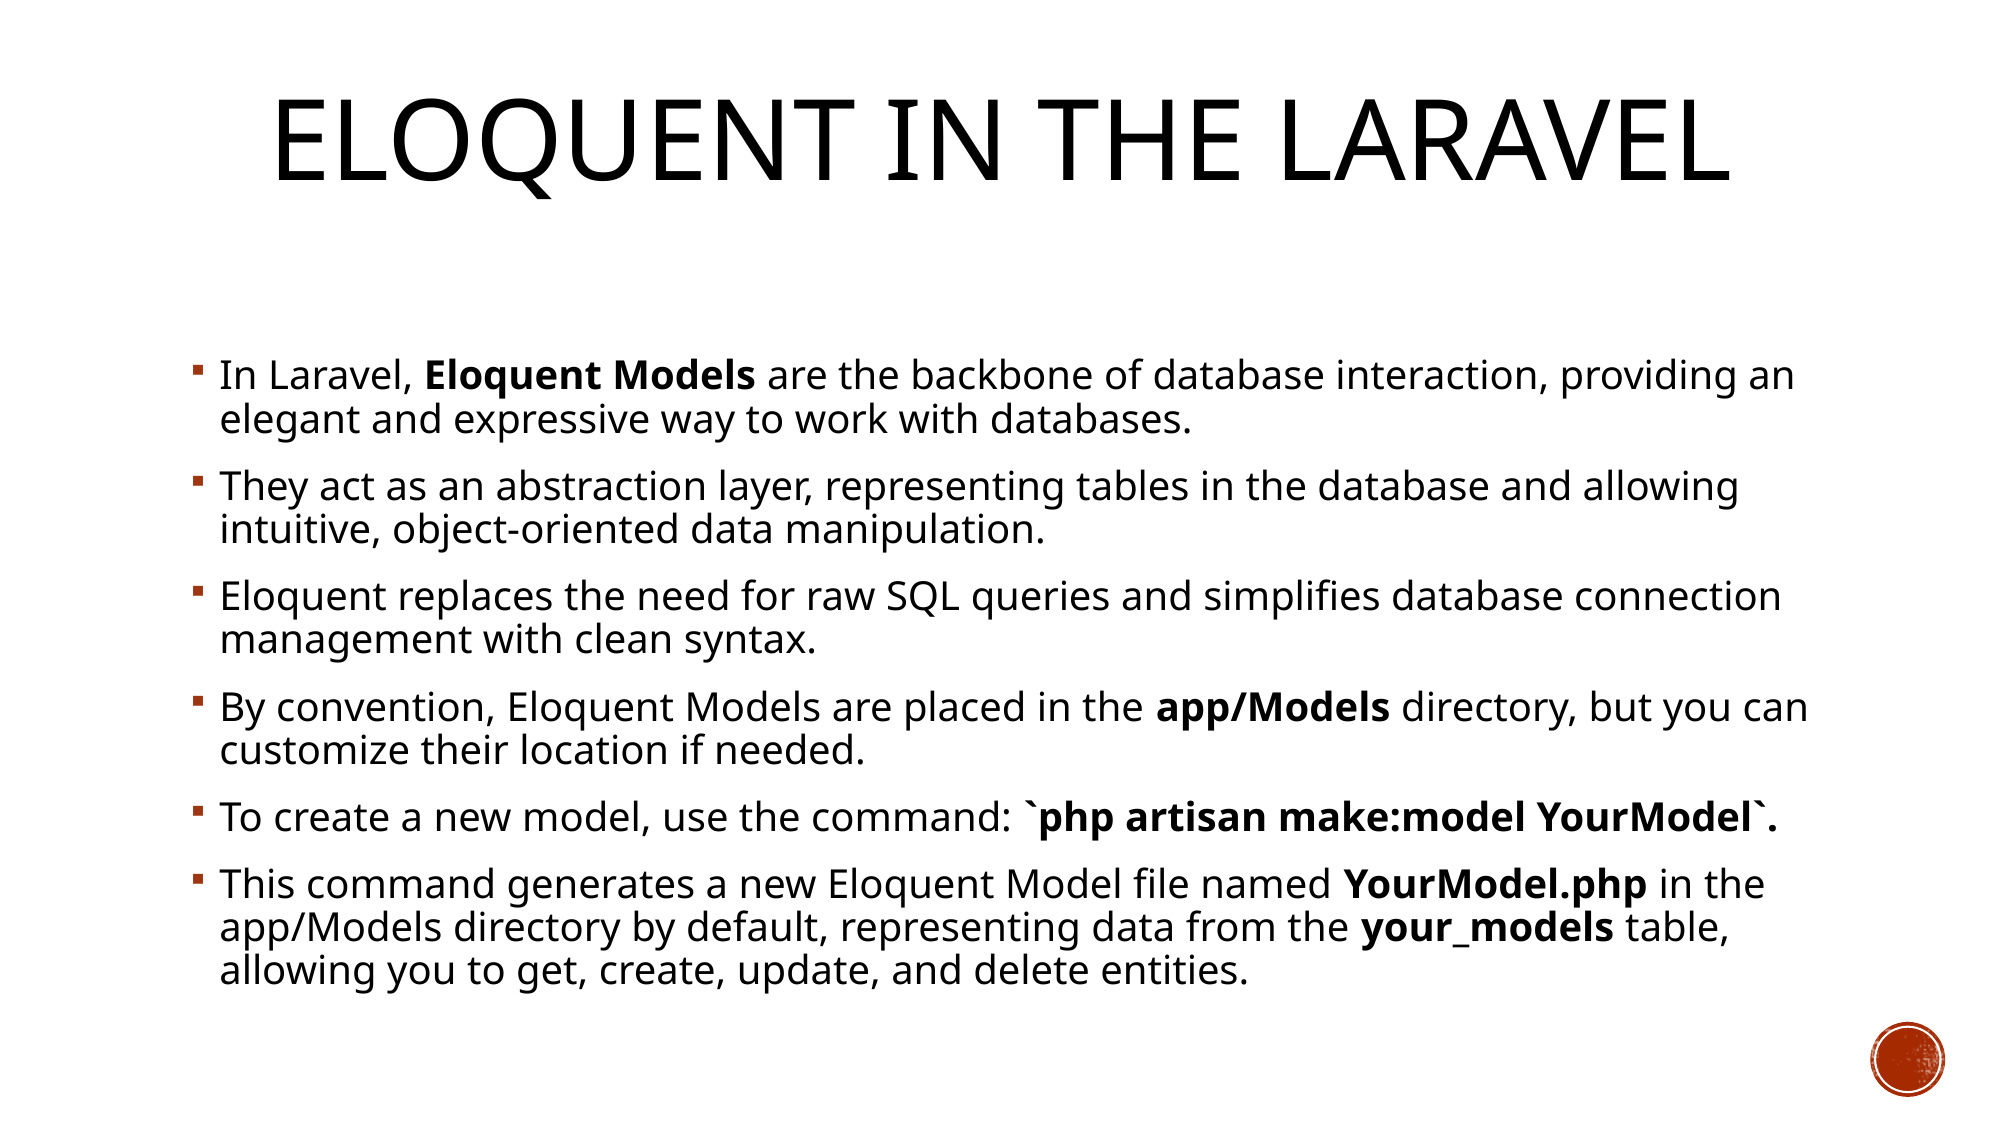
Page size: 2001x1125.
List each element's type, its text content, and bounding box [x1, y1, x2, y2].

title Eloquent in the Laravel [175, 79, 1826, 344]
list In Laravel, Eloquent Models are the backbone of database interaction, providing an elegant and expressive way to work with databases. They act as an abstraction layer, representing tables in the database and allowing intuitive, object-oriented data manipulation. Eloquent replaces the need for raw SQL queries and simplifies database connection management with clean syntax. By convention, Eloquent Models are placed in the app/Models directory, but you can customize their location if needed. To create a new model, use the command: `php artisan make:model YourModel`. This command generates a new Eloquent Model file named YourModel.php in the app/Models directory by default, representing data from the your_models table, allowing you to get, create, update, and delete entities. [175, 348, 1855, 1013]
